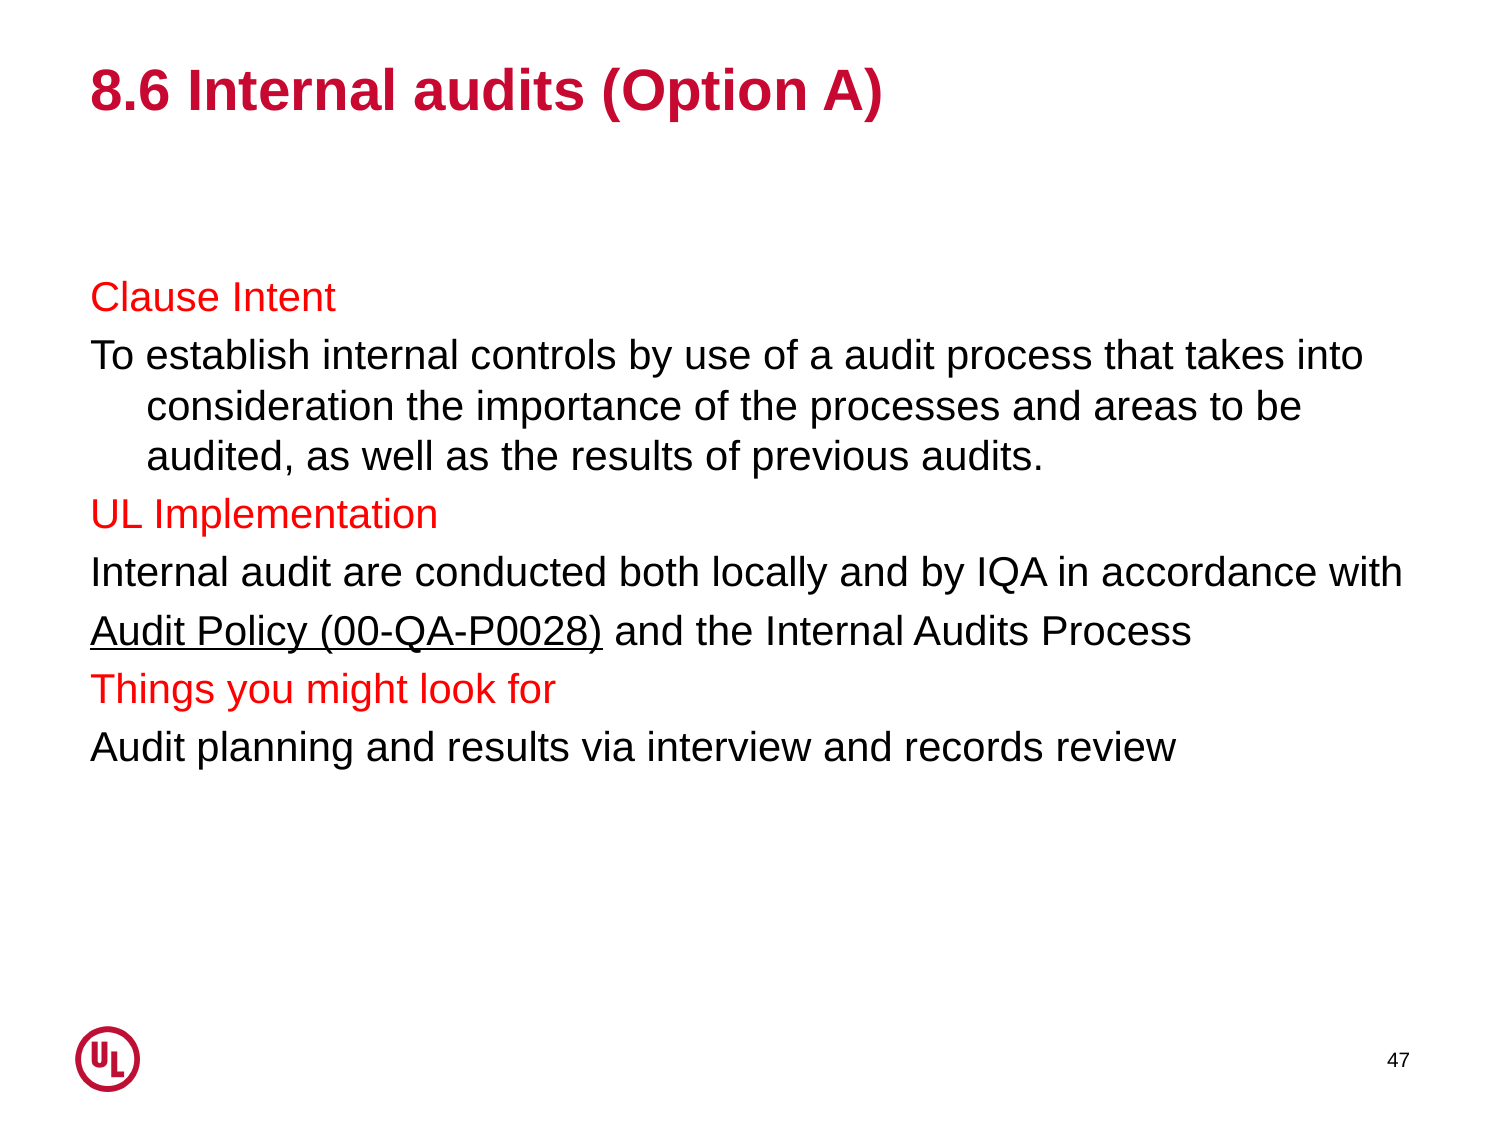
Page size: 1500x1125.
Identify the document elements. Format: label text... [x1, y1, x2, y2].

title 8.6 Internal audits (Option A) [75, 45, 1425, 233]
slide_number 47 [1319, 1029, 1425, 1090]
picture [75, 1026, 140, 1092]
list Clause Intent To establish internal controls by use of a audit process that takes into consideration the importance of the processes and areas to be audited, as well as the results of previous audits. UL Implementation Internal audit are conducted both locally and by IQA in accordance with Audit Policy (00-QA-P0028) and the Internal Audits Process Things you might look for Audit planning and results via interview and records review [75, 262, 1425, 1005]
